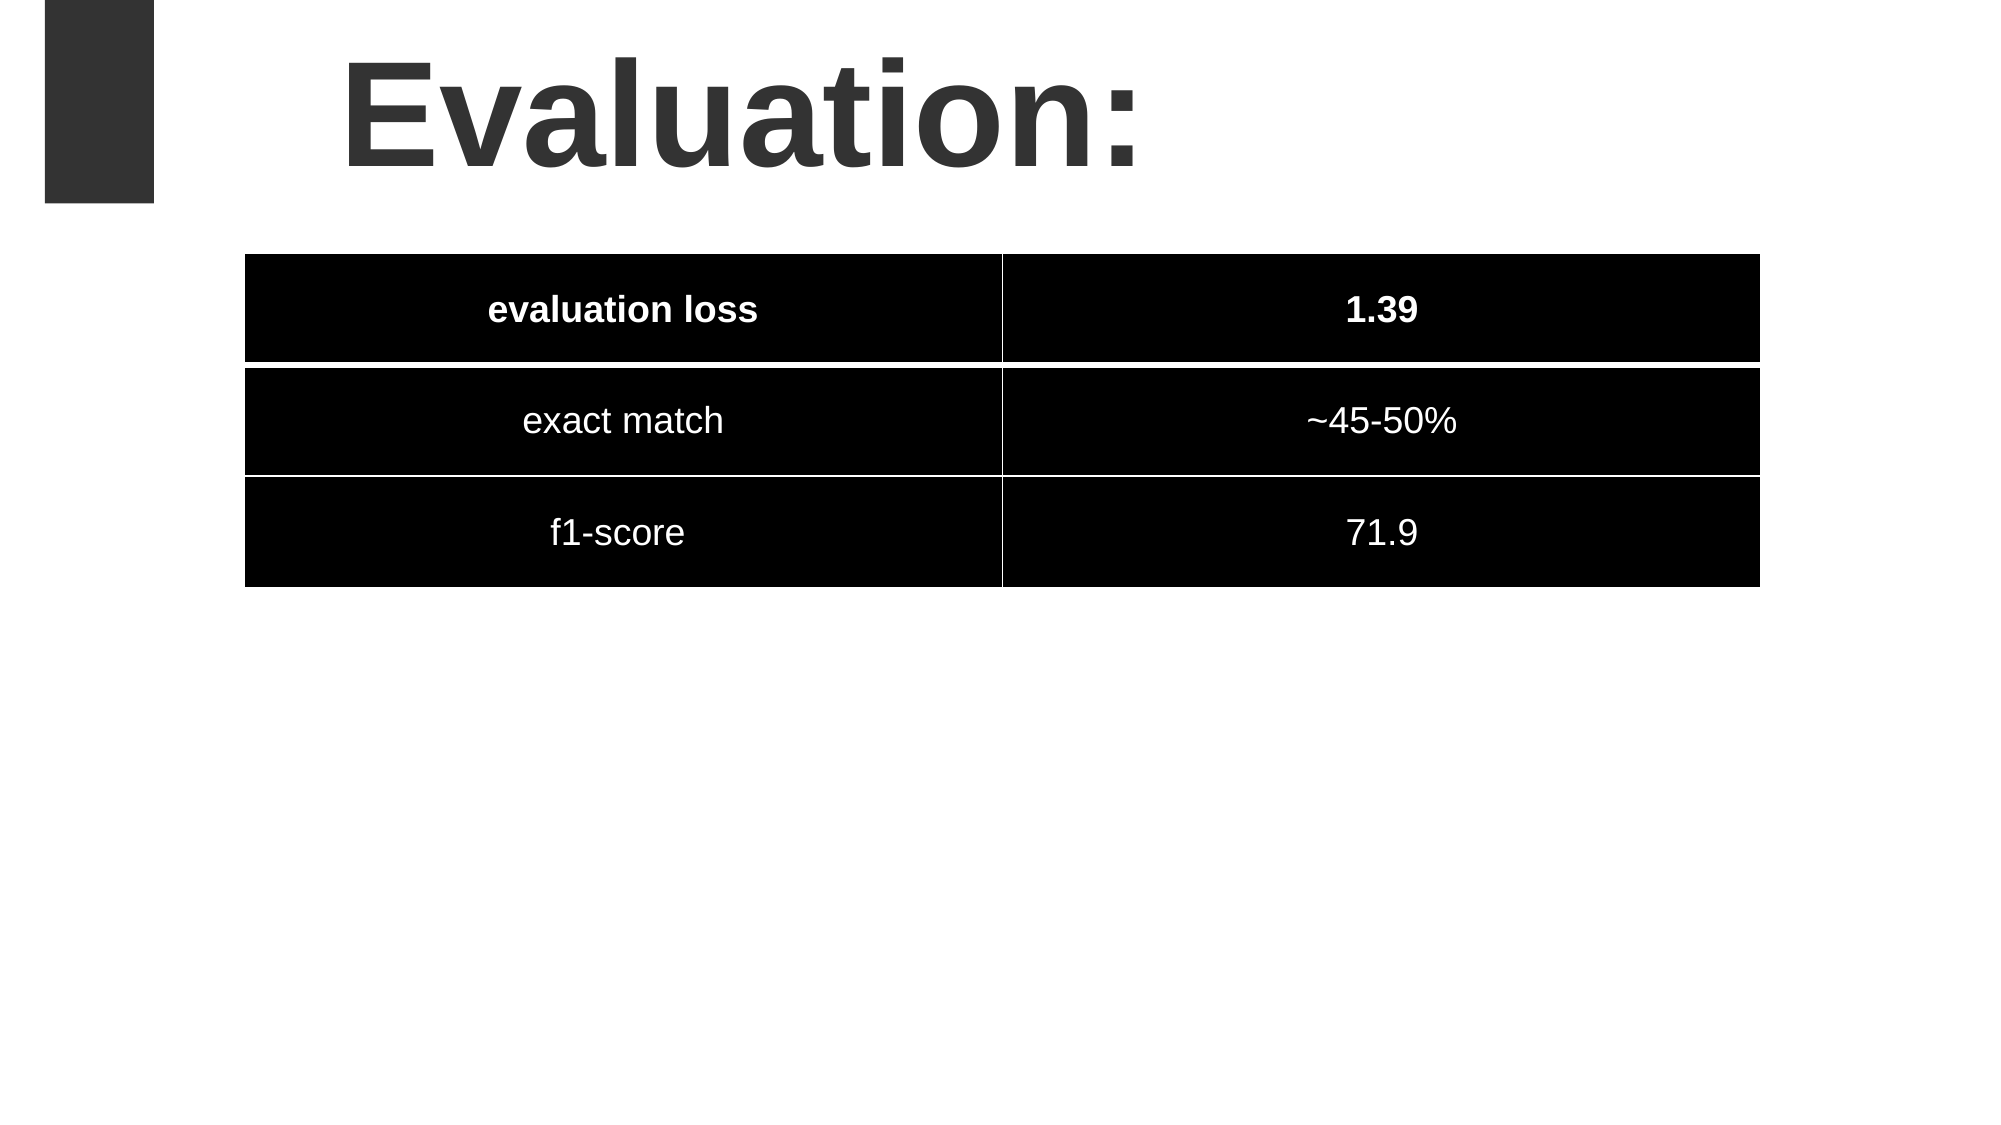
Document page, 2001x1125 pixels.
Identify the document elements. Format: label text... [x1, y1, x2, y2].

table_cell ~45-50% [1003, 368, 1760, 475]
text_box [44, 0, 155, 204]
table_cell 71.9 [1003, 477, 1760, 587]
table_header evaluation loss [245, 254, 1002, 362]
table_cell f1-score [245, 477, 1002, 587]
table_header 1.39 [1003, 254, 1760, 362]
text_box Evaluation: [243, 9, 1244, 175]
table_cell exact match [245, 368, 1002, 475]
